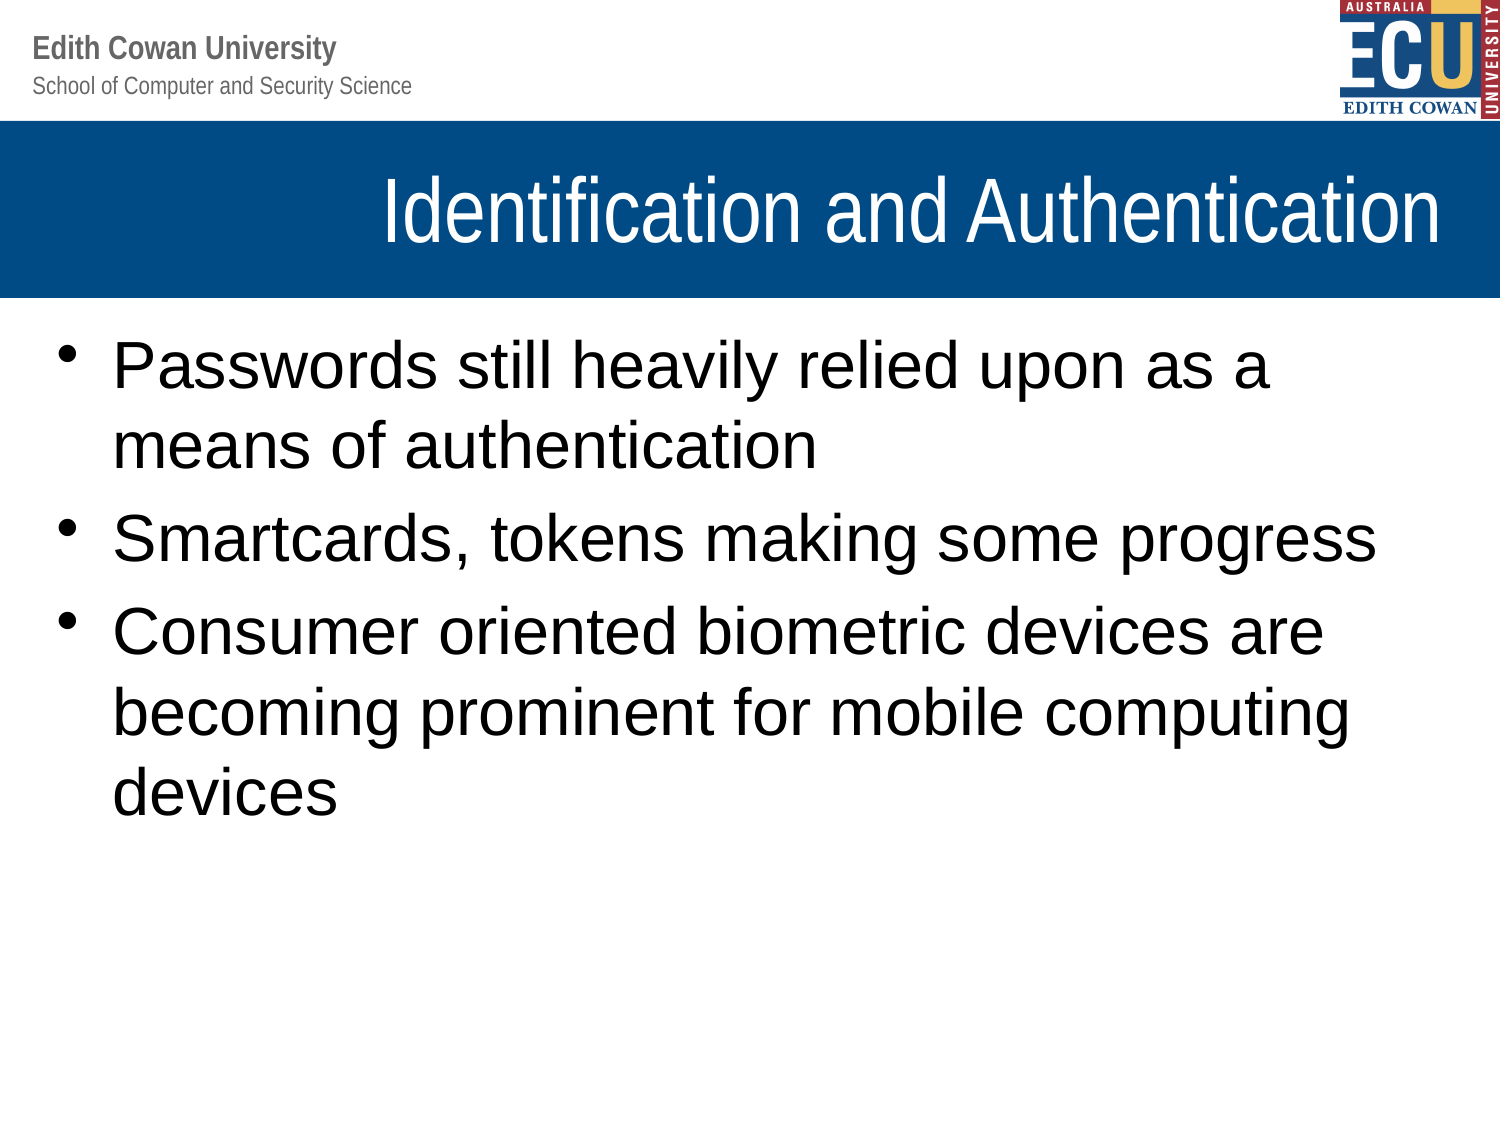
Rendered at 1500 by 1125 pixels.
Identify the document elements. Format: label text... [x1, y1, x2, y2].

list Passwords still heavily relied upon as a means of authentication Smartcards, tokens making some progress Consumer oriented biometric devices are becoming prominent for mobile computing devices [40, 314, 1460, 1083]
title Identification and Authentication [40, 123, 1460, 289]
picture [1340, 0, 1500, 119]
